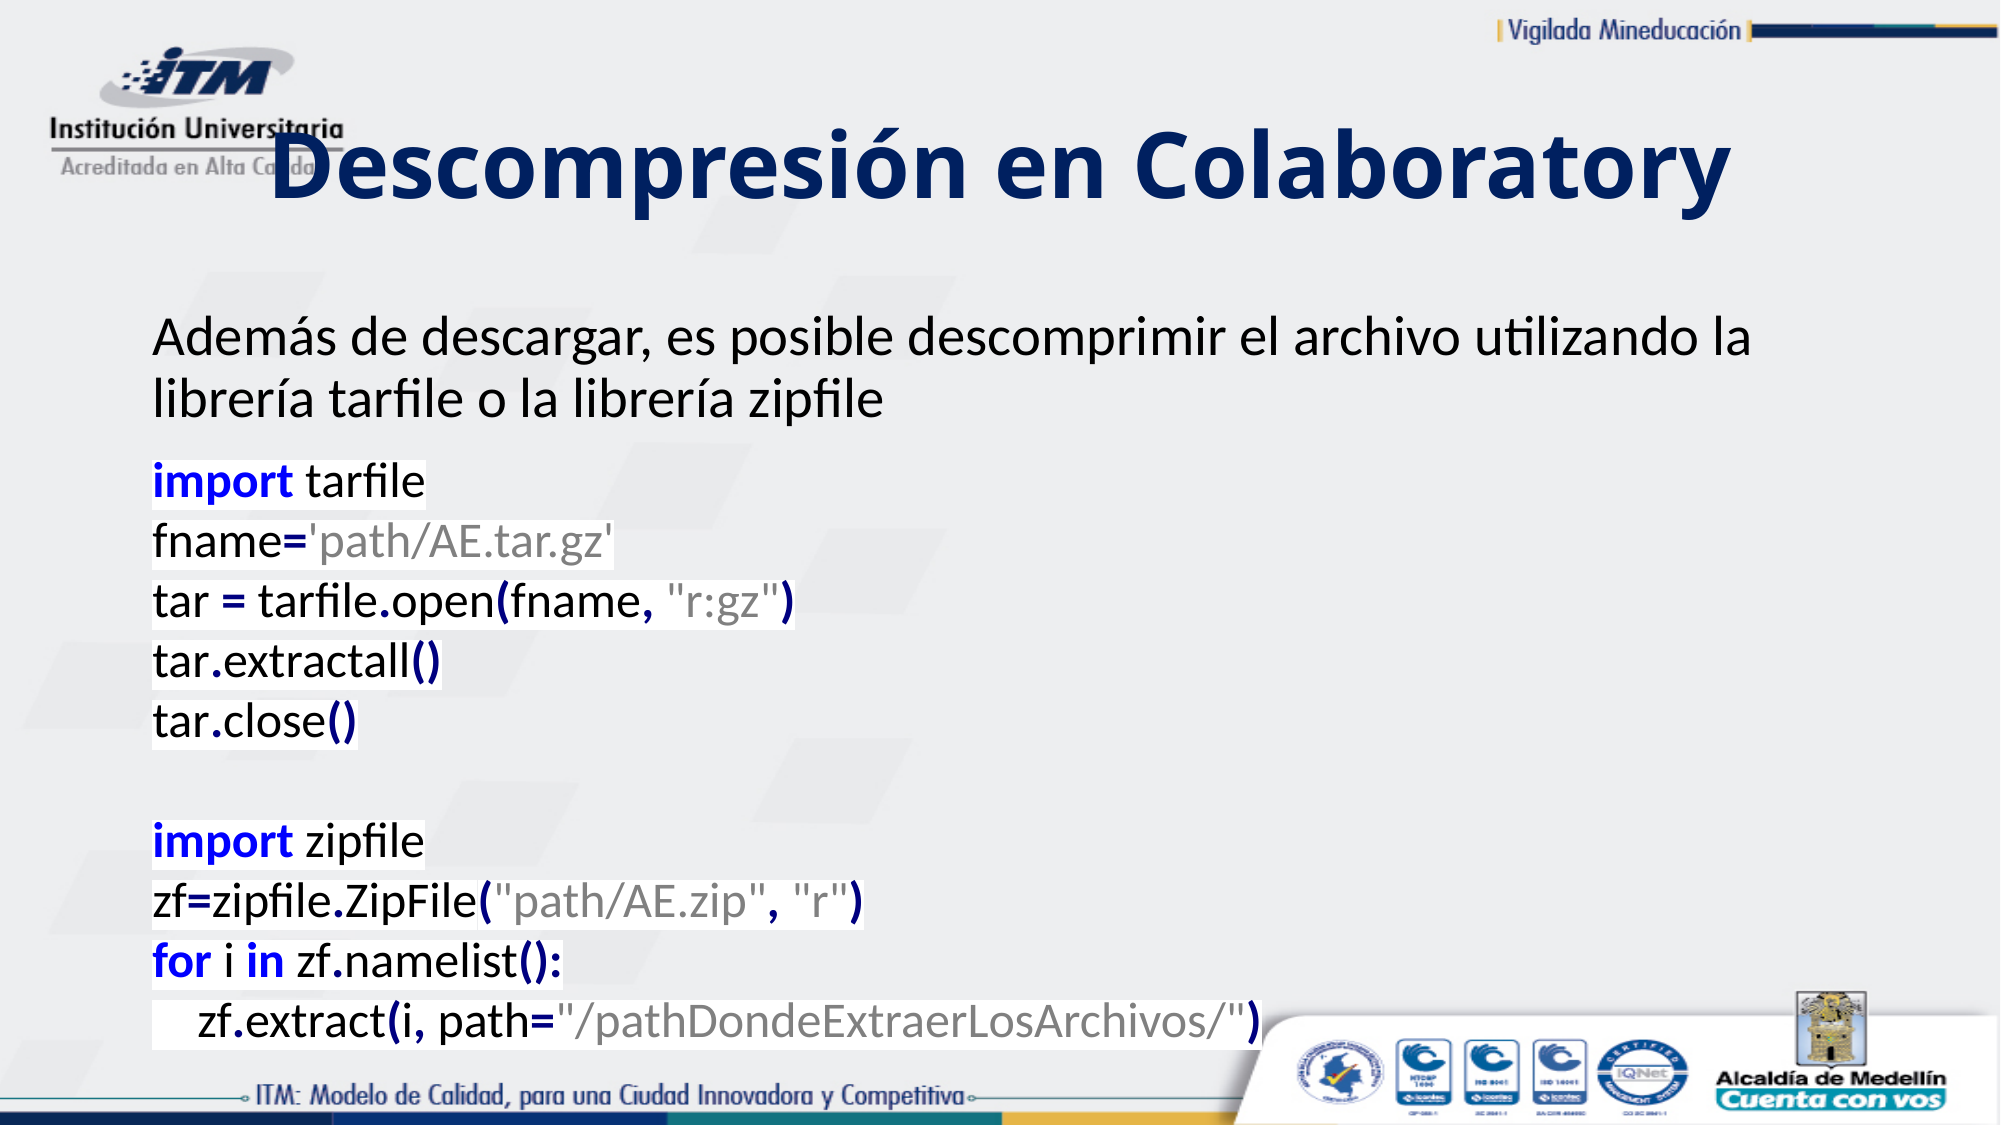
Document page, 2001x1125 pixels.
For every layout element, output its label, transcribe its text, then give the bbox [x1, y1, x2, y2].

title Descompresión en Colaboratory [137, 59, 1863, 278]
list Además de descargar, es posible descomprimir el archivo utilizando la librería tarfile o la librería zipfile [137, 299, 1863, 1014]
picture [0, 0, 2001, 1125]
text_box import tarfile fname='path/AE.tar.gz' tar = tarfile.open(fname, "r:gz") tar.extractall() tar.close() import zipfile zf=zipfile.ZipFile("path/AE.zip", "r") for i in zf.namelist(): zf.extract(i, path="/pathDondeExtraerLosArchivos/") [137, 439, 1313, 1055]
